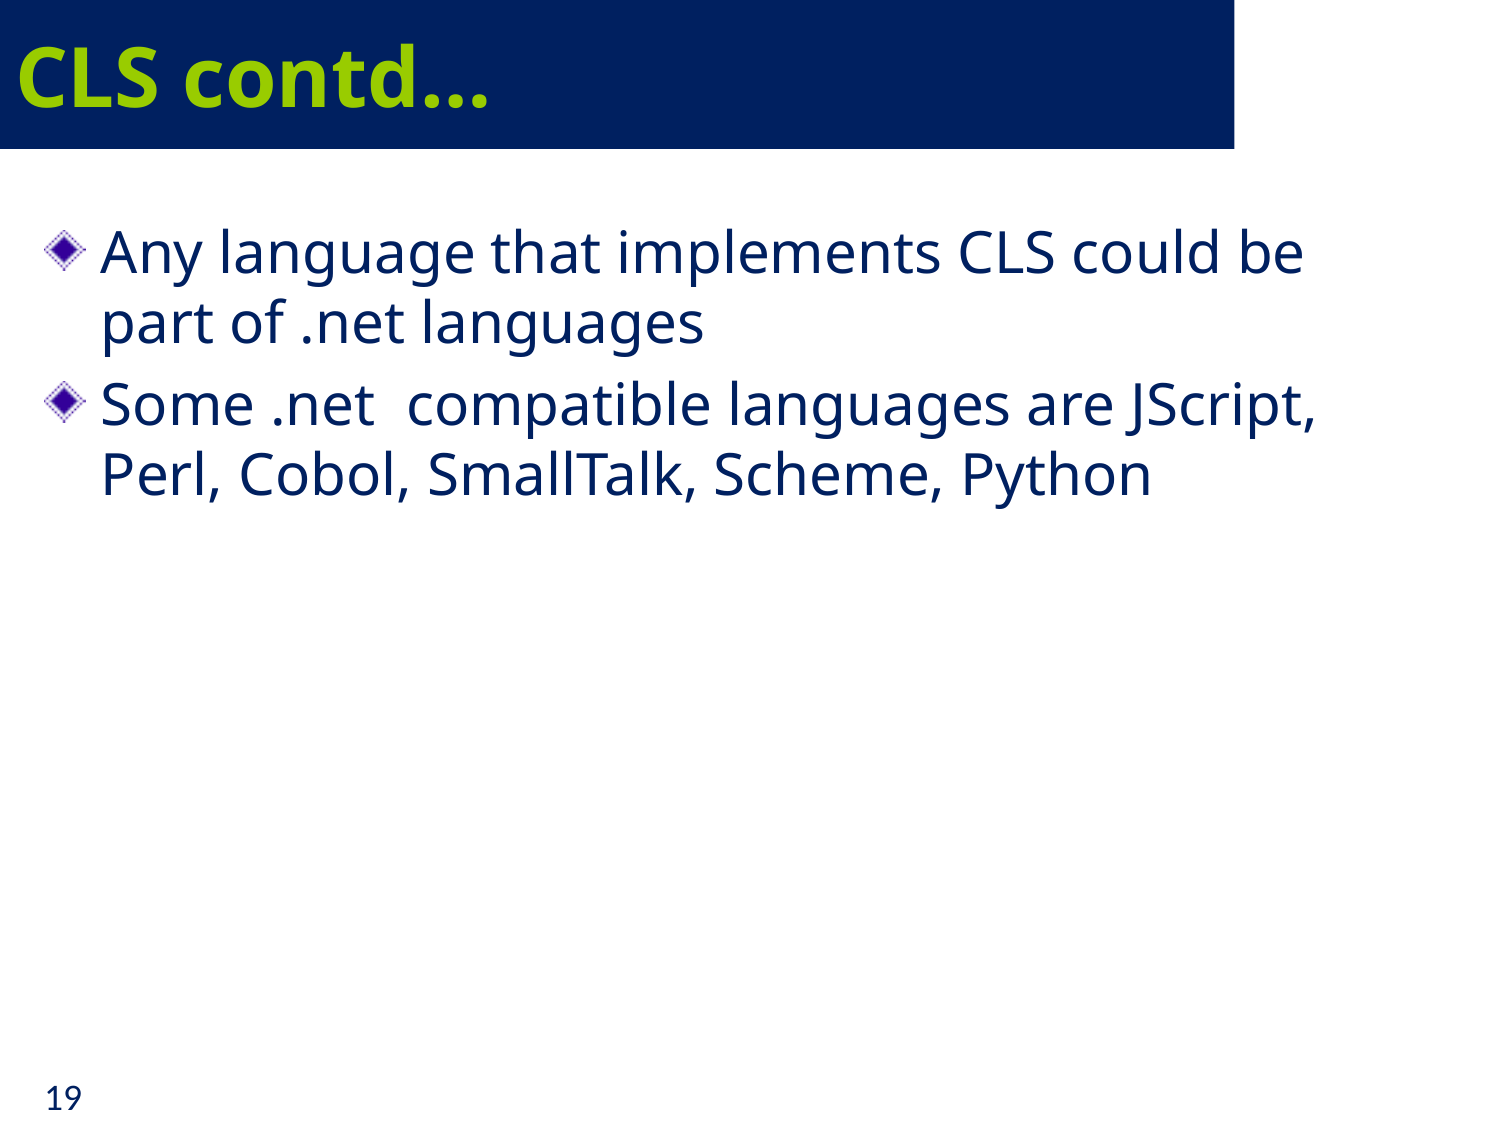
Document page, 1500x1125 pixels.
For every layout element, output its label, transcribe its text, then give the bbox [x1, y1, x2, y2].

slide_number 19 [29, 1065, 124, 1125]
title CLS contd… [0, 0, 1235, 149]
picture [44, 381, 86, 423]
picture [44, 230, 86, 271]
list Any language that implements CLS could be part of .net languages Some .net compatible languages are JScript, Perl, Cobol, SmallTalk, Scheme, Python [29, 208, 1380, 951]
